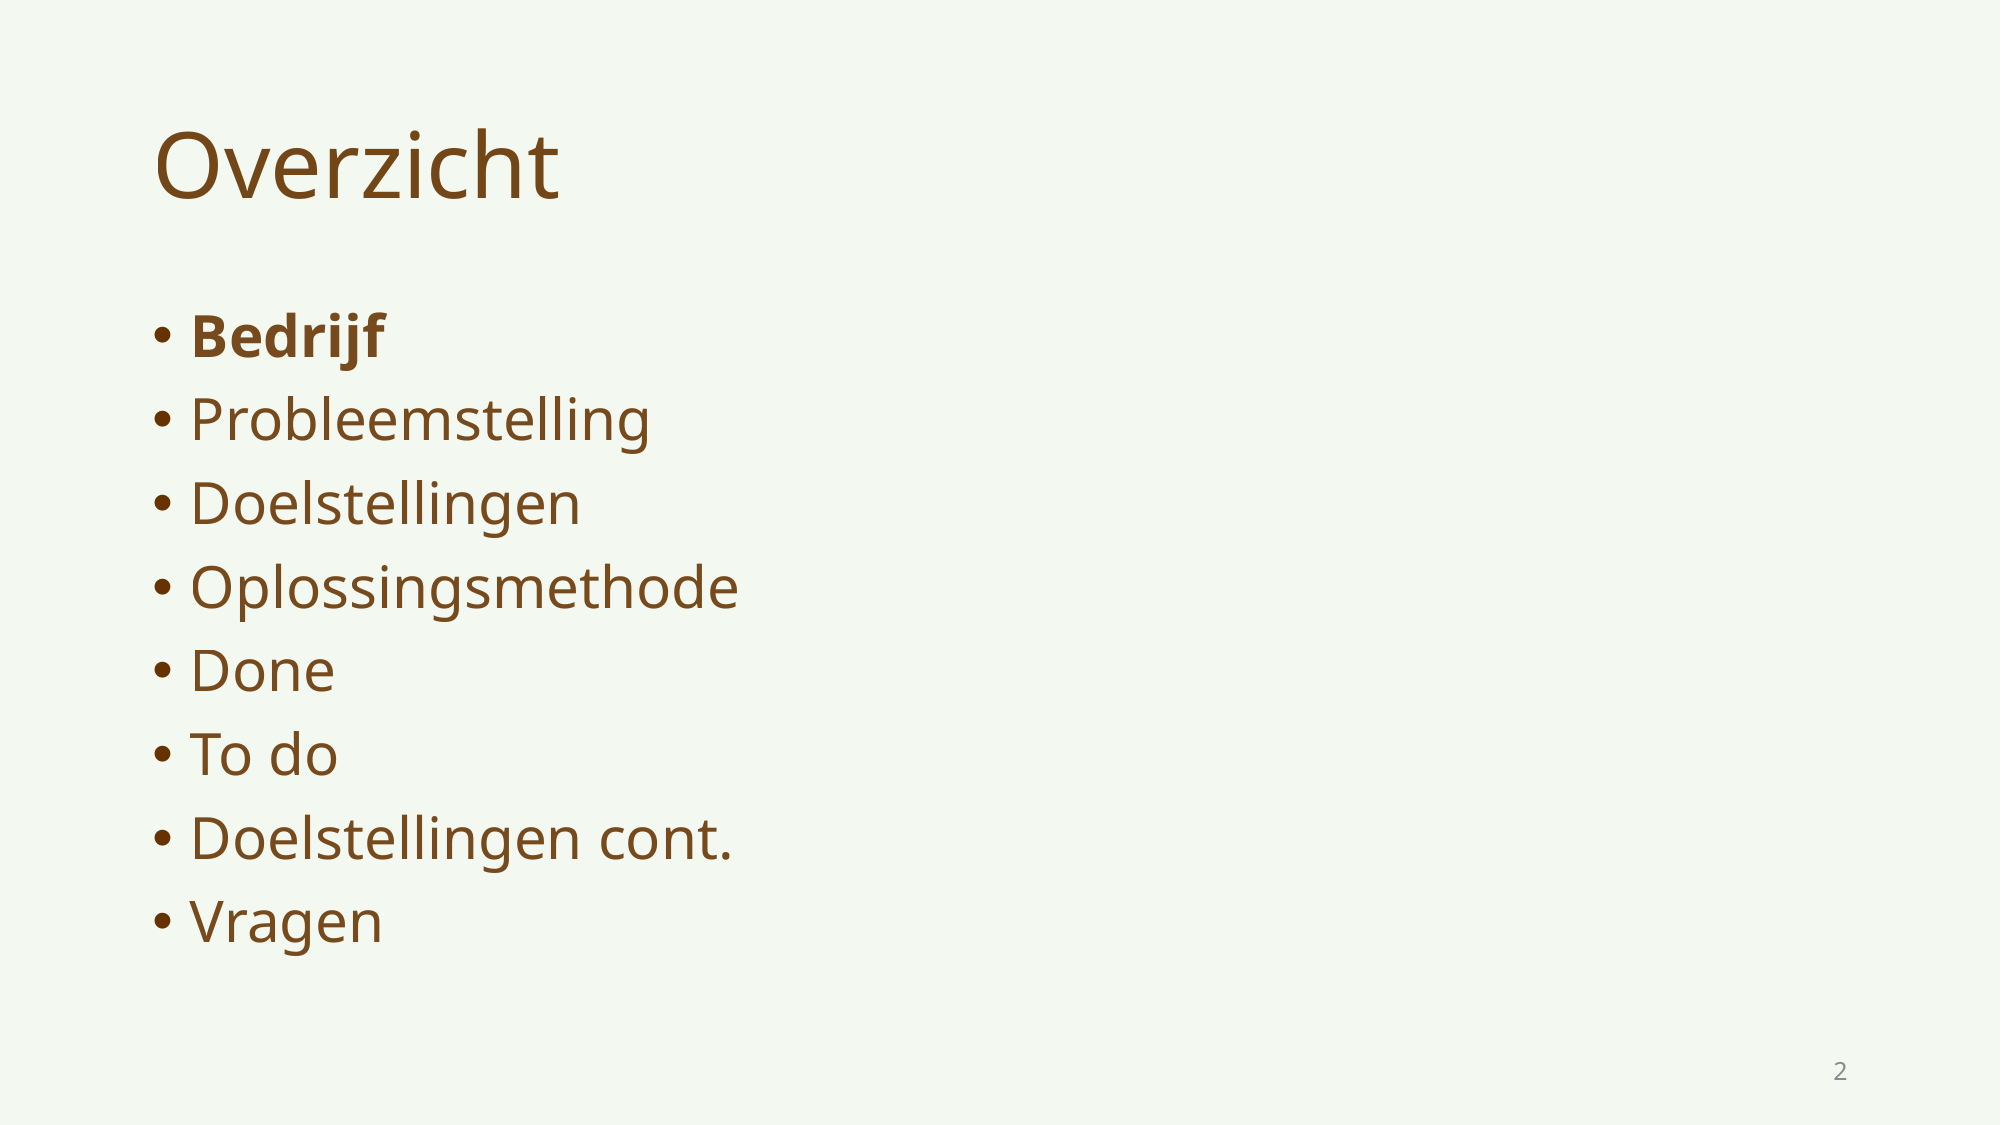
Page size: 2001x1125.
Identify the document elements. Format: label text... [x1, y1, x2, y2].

slide_number 2 [1412, 1042, 1863, 1103]
list Bedrijf Probleemstelling Doelstellingen Oplossingsmethode Done To do Doelstellingen cont. Vragen [137, 299, 1863, 1014]
title Overzicht [137, 59, 1863, 278]
